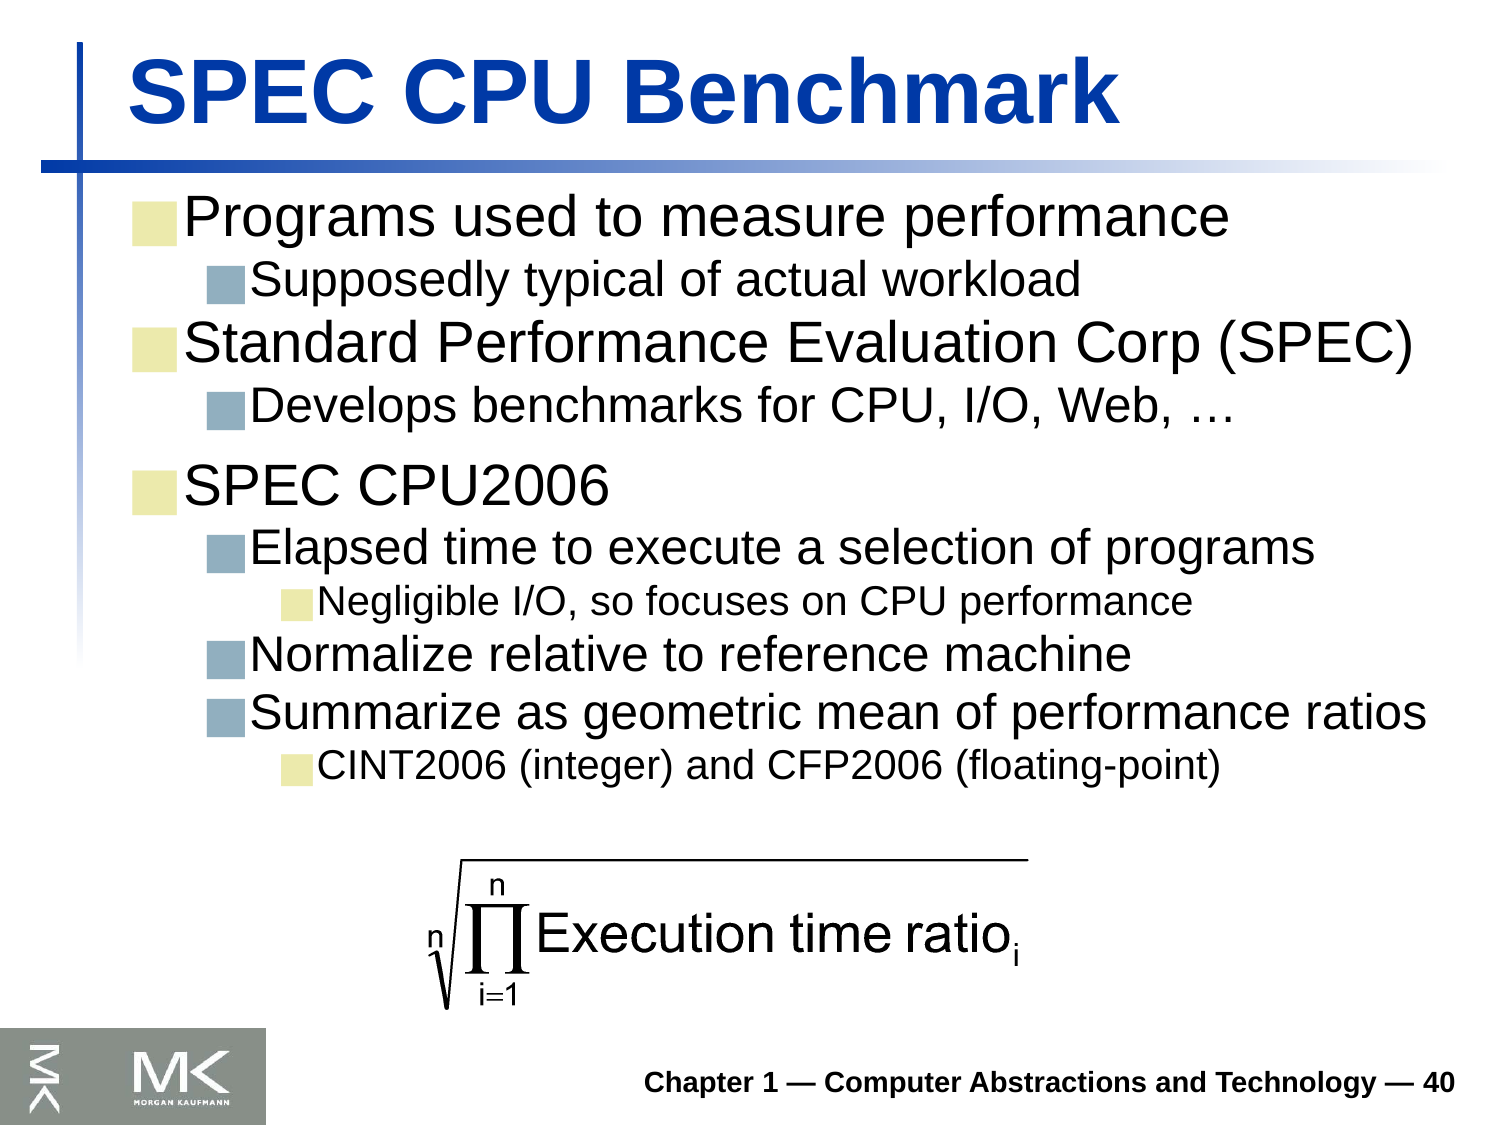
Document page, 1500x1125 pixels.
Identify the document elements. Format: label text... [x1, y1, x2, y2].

text_box Chapter 1 — Computer Abstractions and Technology — ‹#› [277, 1046, 1471, 1106]
picture [0, 1028, 266, 1125]
picture [418, 845, 1039, 1021]
list Programs used to measure performance Supposedly typical of actual workload Standard Performance Evaluation Corp (SPEC) Develops benchmarks for CPU, I/O, Web, … SPEC CPU2006 Elapsed time to execute a selection of programs Negligible I/O, so focuses on CPU performance Normalize relative to reference machine Summarize as geometric mean of performance ratios CINT2006 (integer) and CFP2006 (floating-point) [112, 184, 1469, 823]
title SPEC CPU Benchmark [112, 0, 1468, 149]
